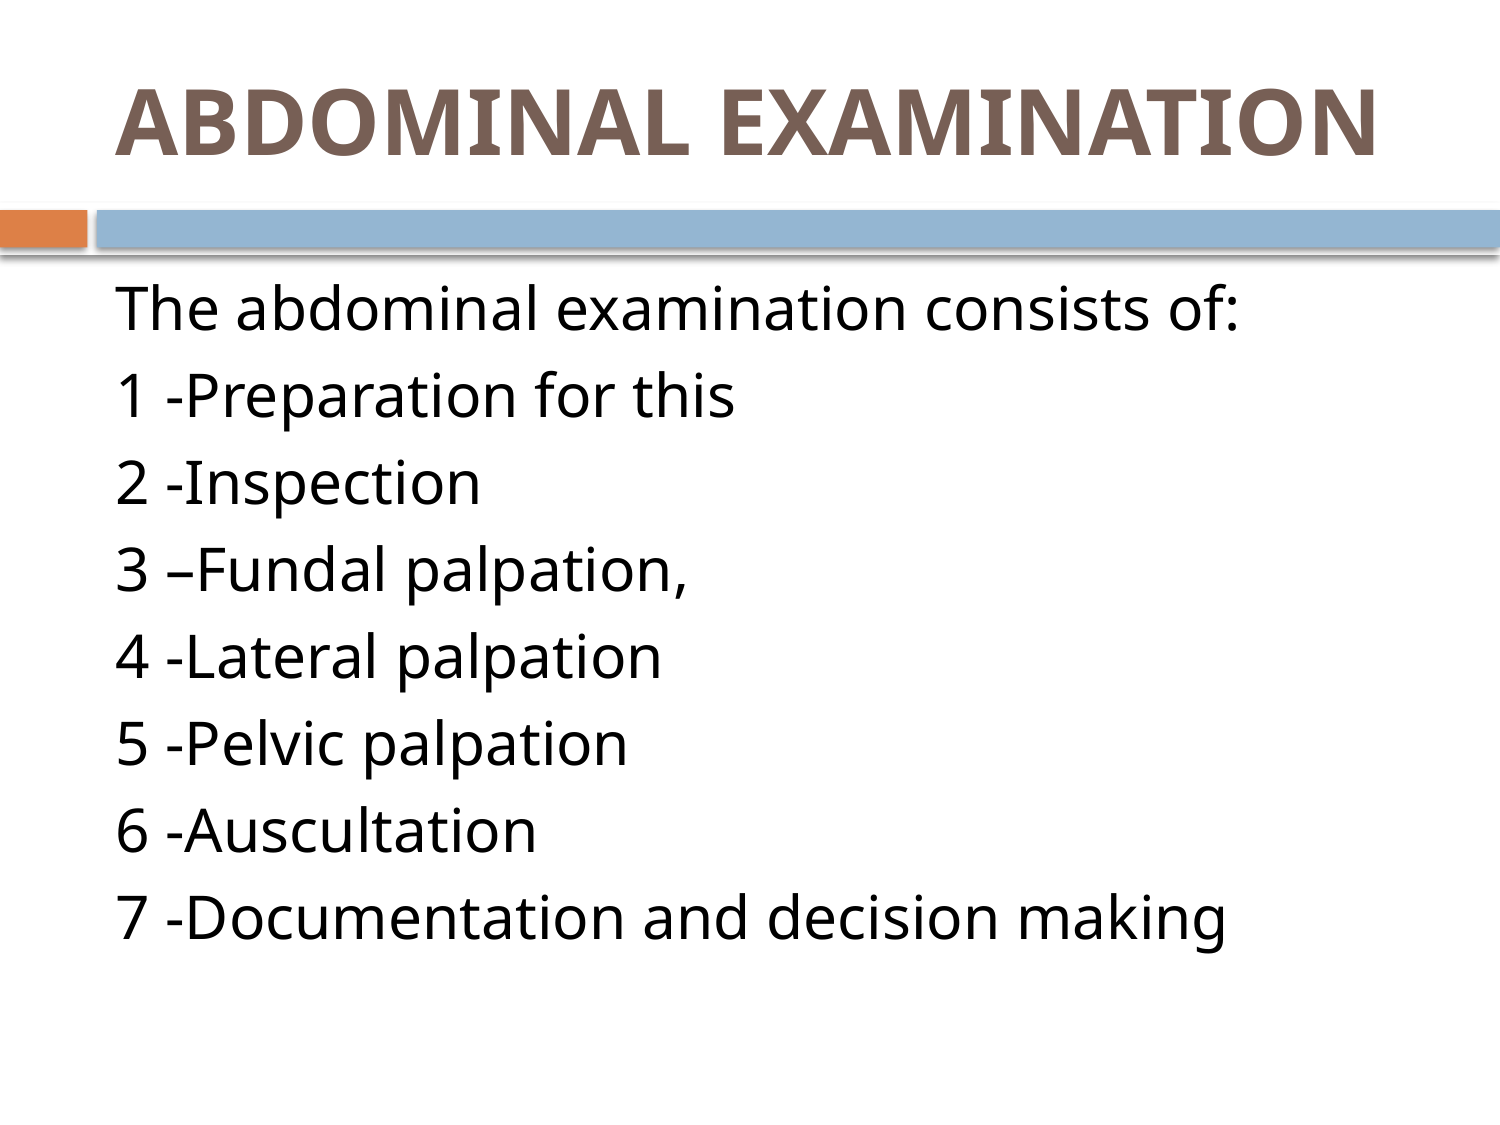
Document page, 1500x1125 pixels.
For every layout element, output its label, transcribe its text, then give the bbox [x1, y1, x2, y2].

list The abdominal examination consists of: 1 -Preparation for this 2 -Inspection 3 –Fundal palpation, 4 -Lateral palpation 5 -Pelvic palpation 6 -Auscultation 7 -Documentation and decision making [100, 262, 1438, 1000]
title ABDOMINAL EXAMINATION [100, 37, 1438, 200]
